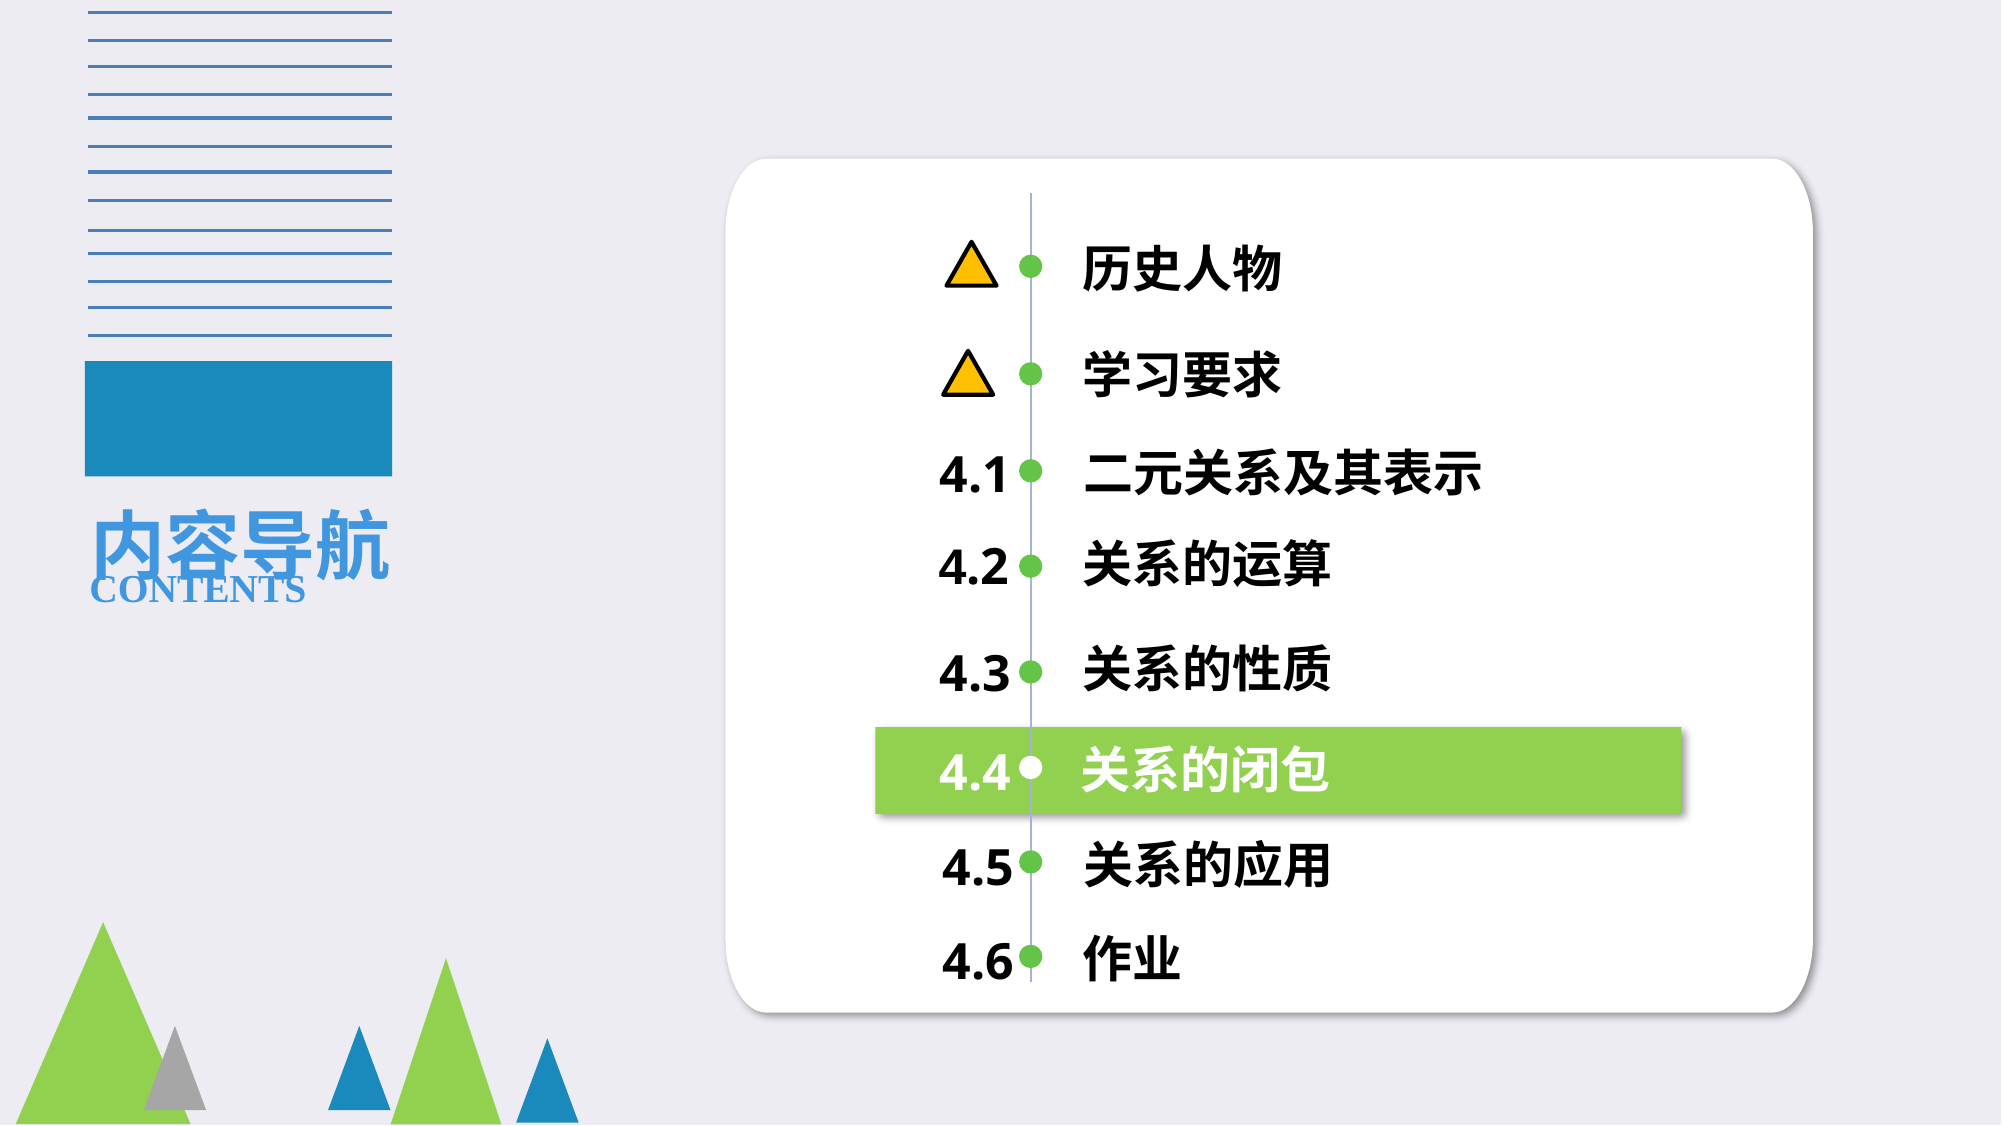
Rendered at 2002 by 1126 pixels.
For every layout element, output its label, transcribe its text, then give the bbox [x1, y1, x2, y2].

text_box 1 [923, 248, 994, 309]
text_box [83, 359, 394, 478]
text_box 4.6 [928, 939, 1014, 1000]
text_box [1016, 552, 1045, 580]
text_box 学习要求 [1082, 353, 1283, 414]
text_box [1016, 658, 1045, 686]
text_box [941, 348, 995, 397]
text_box CONTENTS [89, 577, 393, 621]
text_box [1016, 457, 1045, 485]
text_box 关系的闭包 [1080, 748, 1331, 809]
text_box 4.4 [925, 750, 1012, 811]
text_box [388, 955, 504, 1126]
text_box 作业 [1082, 936, 1183, 997]
text_box 4.3 [925, 651, 1012, 712]
text_box [514, 1036, 581, 1125]
text_box [723, 156, 1816, 1015]
text_box [1016, 848, 1045, 876]
text_box [1016, 252, 1045, 281]
text_box [1032, 725, 1684, 816]
text_box [326, 1023, 393, 1113]
text_box [13, 920, 193, 1126]
text_box 4.5 [928, 845, 1014, 906]
text_box [944, 239, 999, 288]
text_box [1016, 753, 1045, 782]
text_box 关系的运算 [1082, 542, 1333, 603]
text_box [1016, 942, 1045, 971]
text_box 4.2 [924, 544, 1010, 605]
text_box [1016, 360, 1045, 388]
text_box 4.1 [925, 452, 1012, 513]
text_box 历史人物 [1082, 247, 1283, 308]
text_box 内容导航 [90, 478, 391, 577]
text_box [873, 725, 1031, 816]
text_box 关系的应用 [1083, 843, 1334, 904]
text_box 二元关系及其表示 [1083, 451, 1484, 512]
text_box 关系的性质 [1082, 647, 1333, 708]
text_box [141, 1023, 209, 1113]
